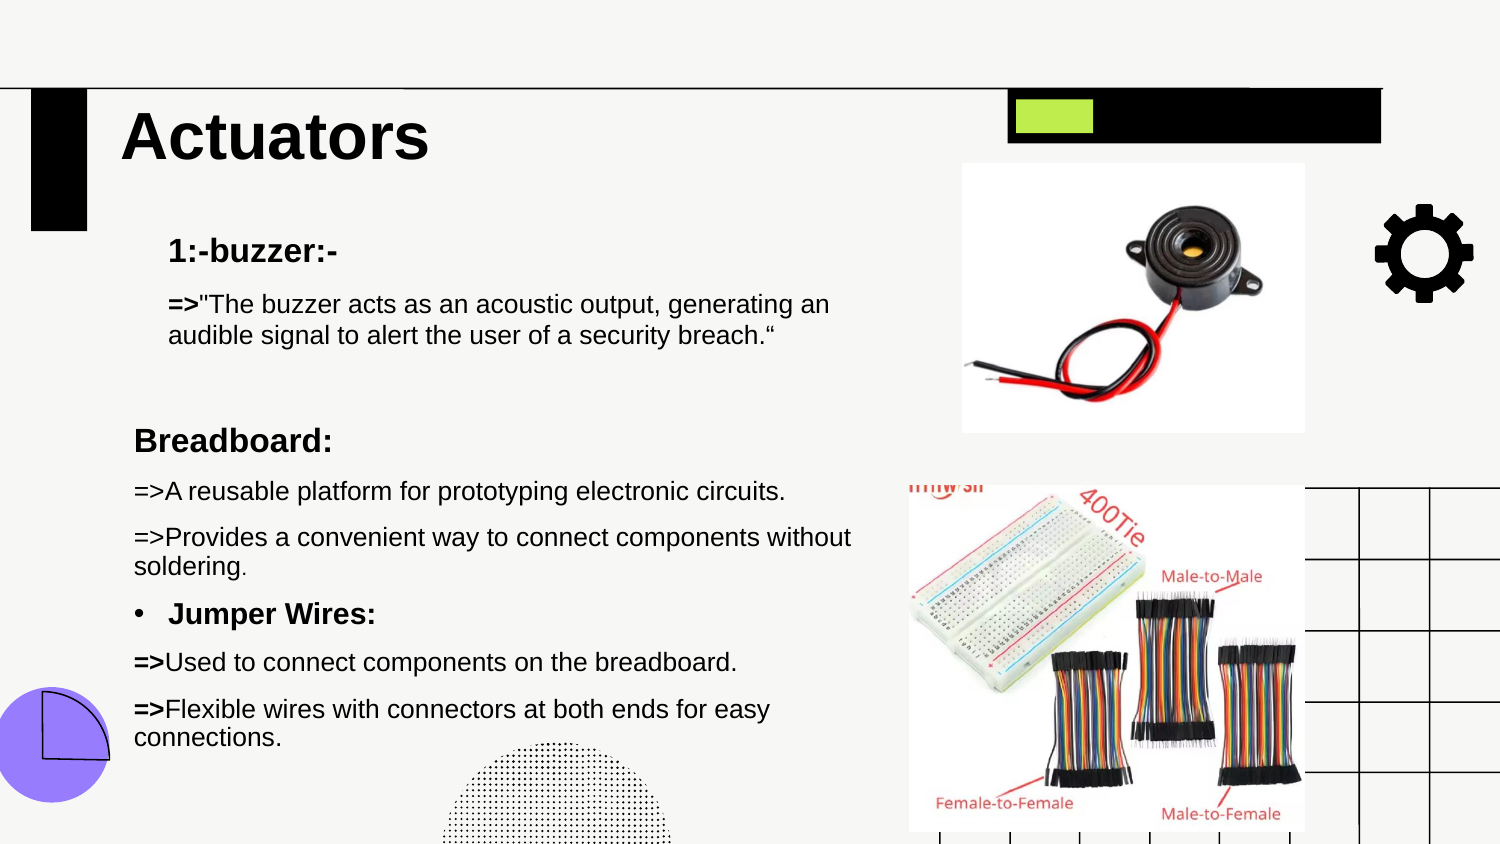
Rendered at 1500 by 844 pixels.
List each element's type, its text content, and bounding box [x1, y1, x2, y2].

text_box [0, 686, 110, 826]
subtitle 1:-buzzer:- =>"The buzzer acts as an acoustic output, generating an audible signal to alert the user of a security breach.“ Breadboard: =>A reusable platform for prototyping electronic circuits. =>Provides a convenient way to connect components without soldering. Jumper Wires: =>Used to connect components on the breadboard. =>Flexible wires with connectors at both ends for easy connections. [118, 213, 902, 773]
title Actuators [104, 99, 710, 188]
text_box [31, 90, 88, 232]
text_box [1007, 89, 1382, 144]
picture [961, 163, 1305, 433]
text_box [939, 486, 1500, 844]
picture [909, 485, 1305, 832]
